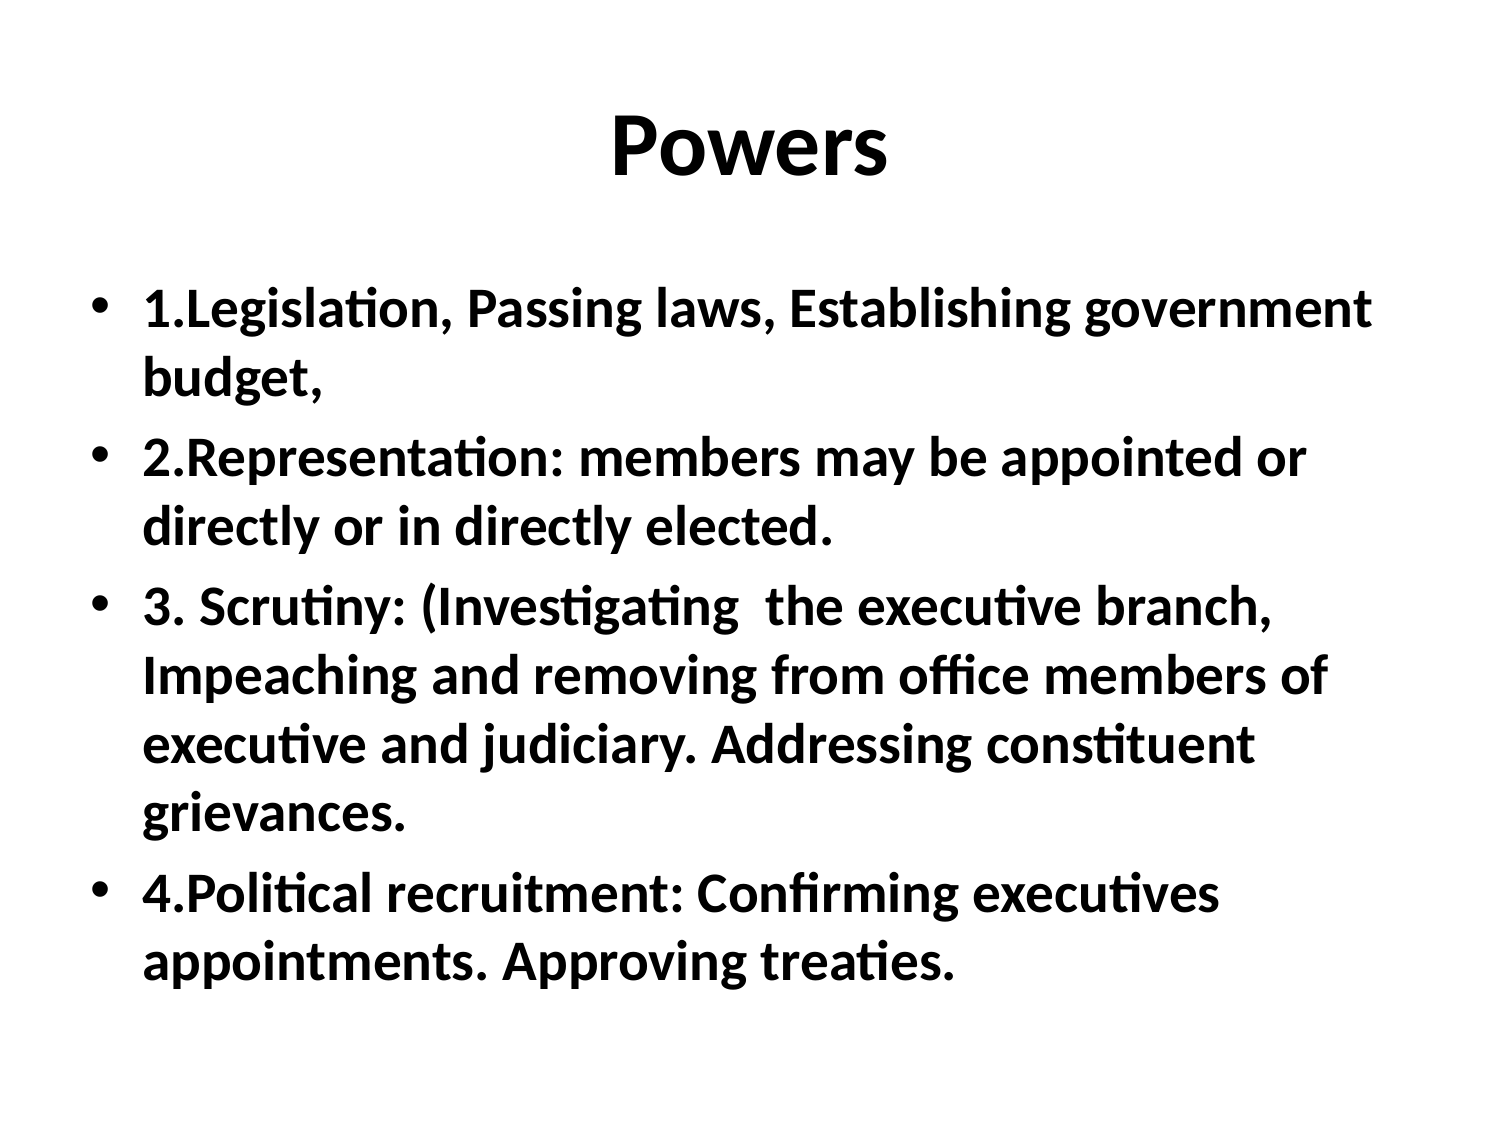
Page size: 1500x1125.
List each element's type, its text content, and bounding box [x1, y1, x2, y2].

list 1.Legislation, Passing laws, Establishing government budget, 2.Representation: members may be appointed or directly or in directly elected. 3. Scrutiny: (Investigating the executive branch, Impeaching and removing from office members of executive and judiciary. Addressing constituent grievances. 4.Political recruitment: Confirming executives appointments. Approving treaties. [75, 262, 1425, 1005]
title Powers [75, 45, 1425, 233]
